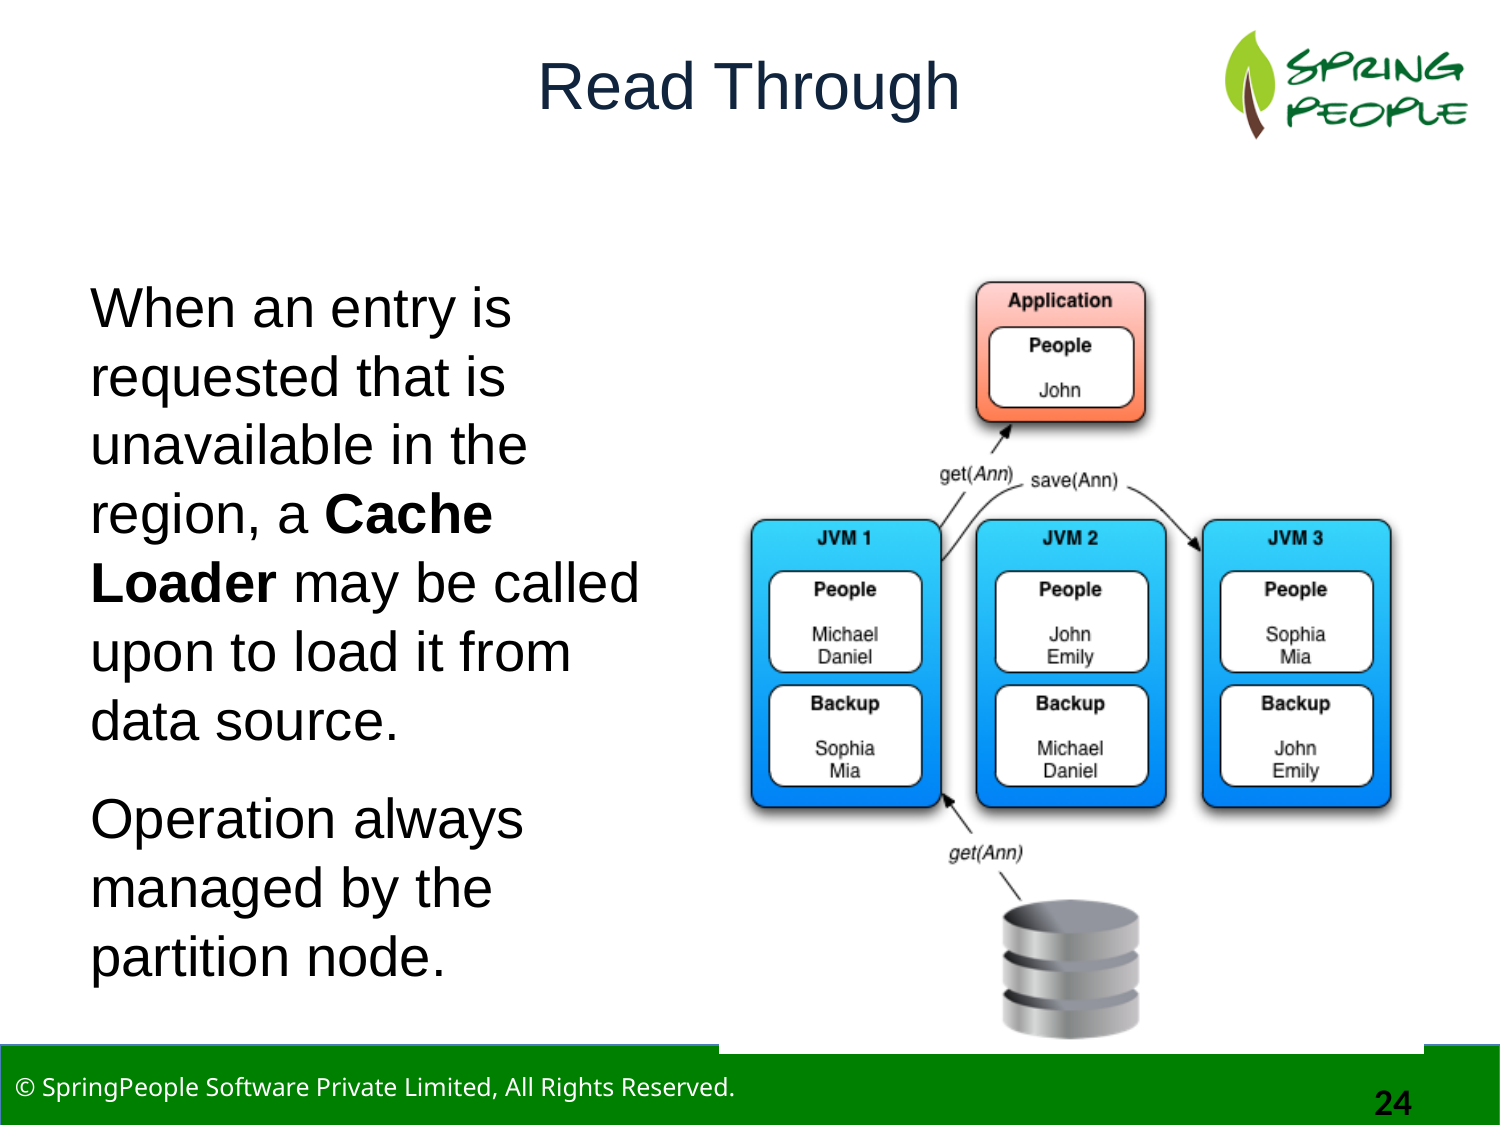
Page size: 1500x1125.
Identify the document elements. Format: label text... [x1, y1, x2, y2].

picture [719, 256, 1424, 1054]
text_box Read Through [0, 35, 1500, 141]
text_box 24 [1359, 1070, 1500, 1125]
picture [1216, 30, 1468, 35]
text_box When an entry is requested that is unavailable in the region, a Cache Loader may be called upon to load it from data source. Operation always managed by the partition node. [75, 262, 675, 1005]
